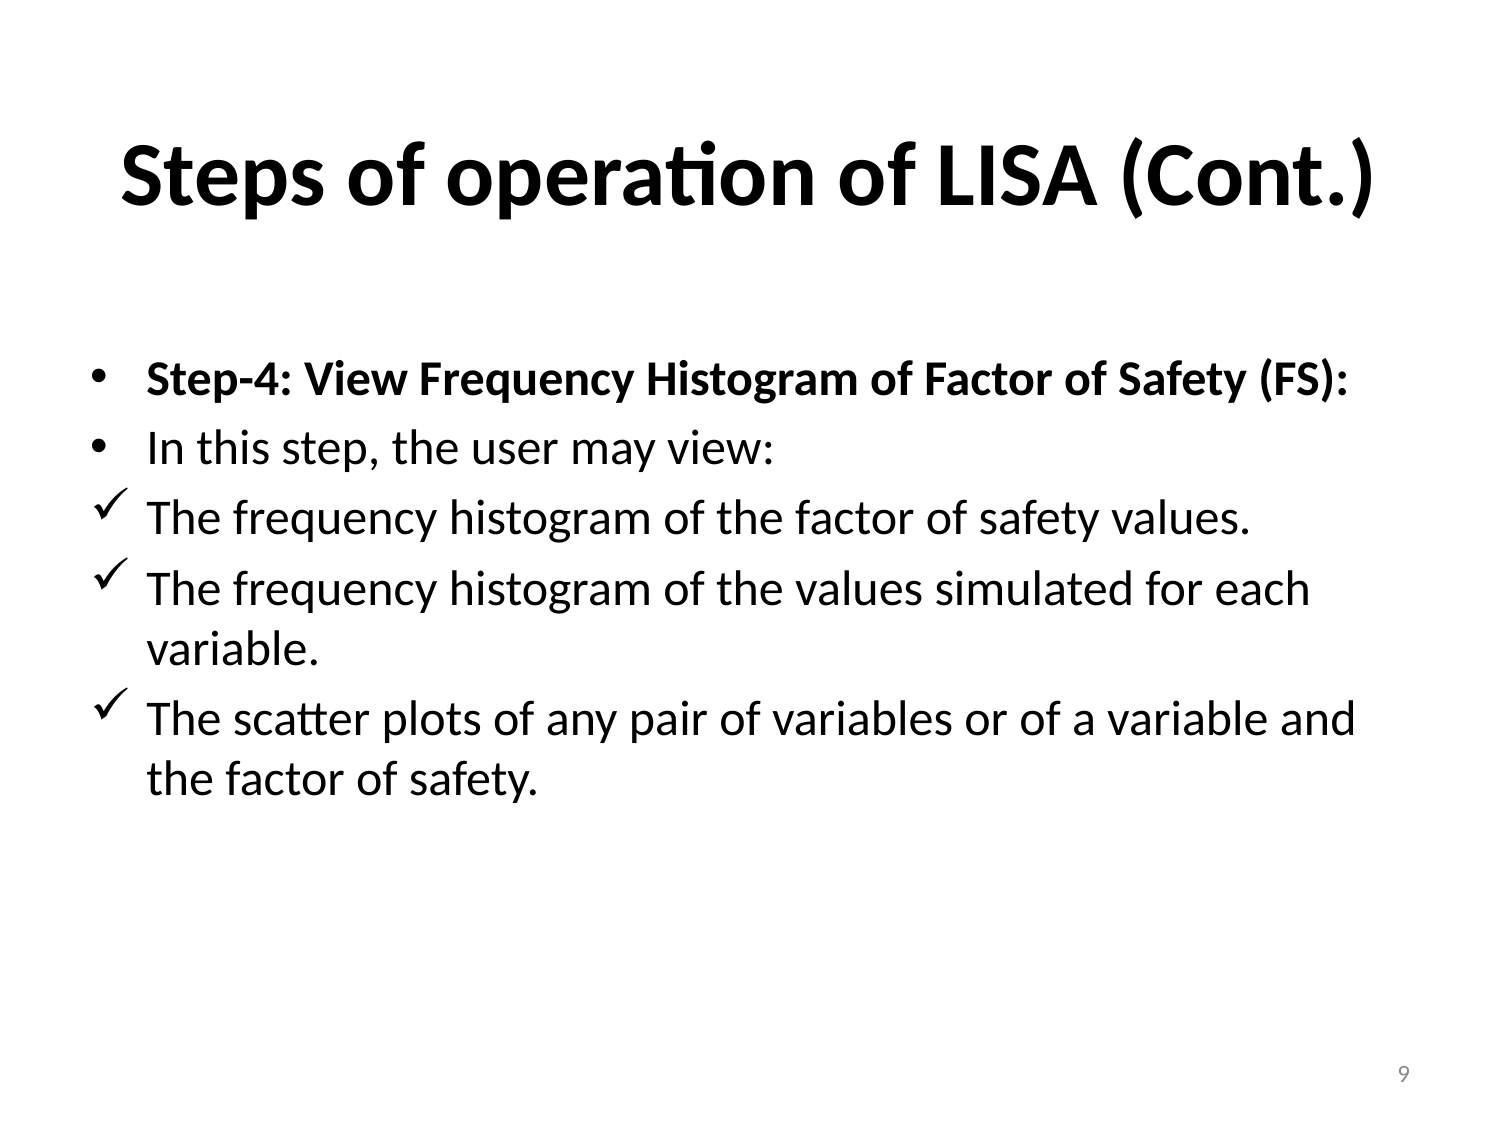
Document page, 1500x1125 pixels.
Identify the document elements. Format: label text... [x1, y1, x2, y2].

title Steps of operation of LISA (Cont.) [75, 75, 1425, 263]
list Step-4: View Frequency Histogram of Factor of Safety (FS): In this step, the user may view: The frequency histogram of the factor of safety values. The frequency histogram of the values simulated for each variable. The scatter plots of any pair of variables or of a variable and the factor of safety. [75, 337, 1425, 1025]
slide_number 9 [1074, 1042, 1425, 1103]
